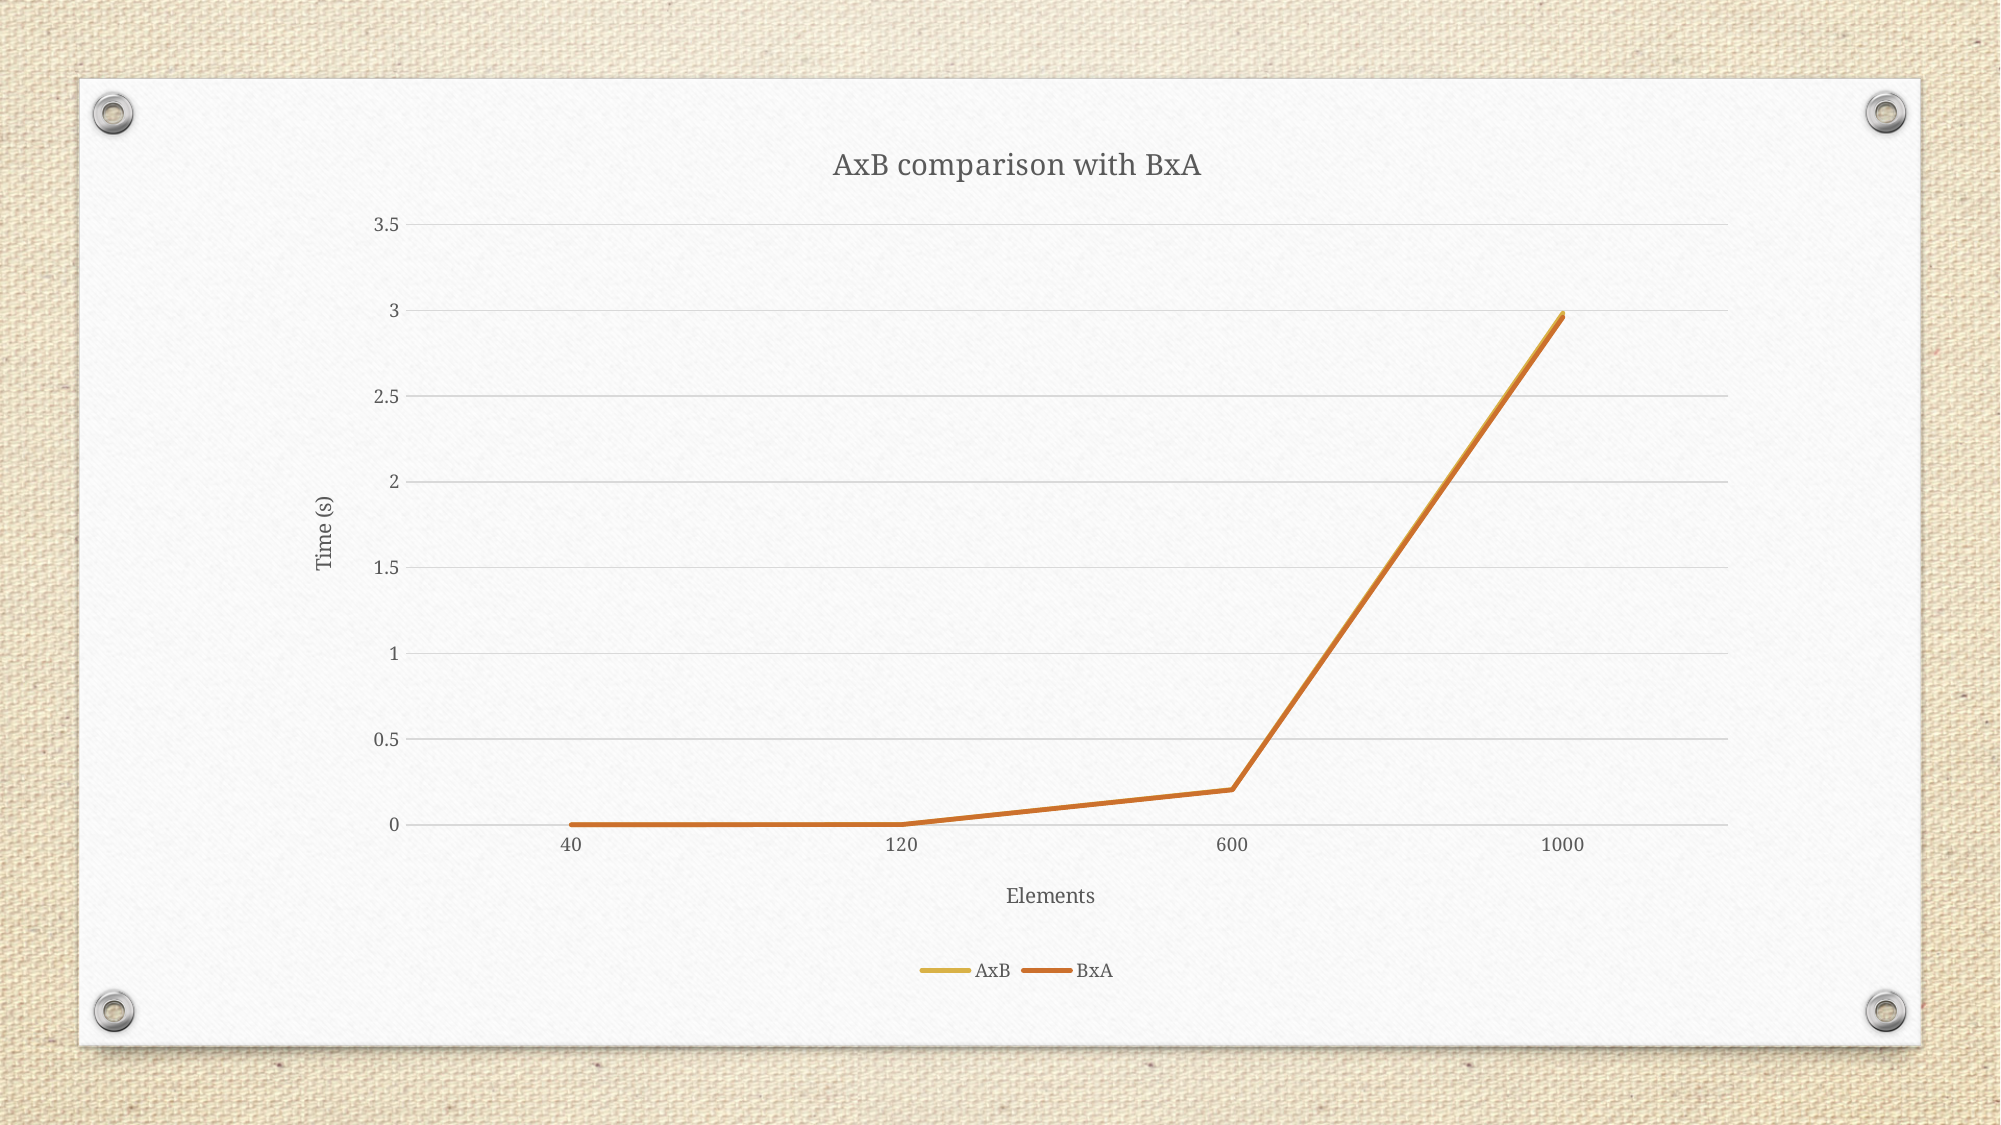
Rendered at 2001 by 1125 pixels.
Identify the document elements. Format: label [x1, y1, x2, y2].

chart [276, 109, 1759, 991]
picture [0, 0, 2001, 1125]
